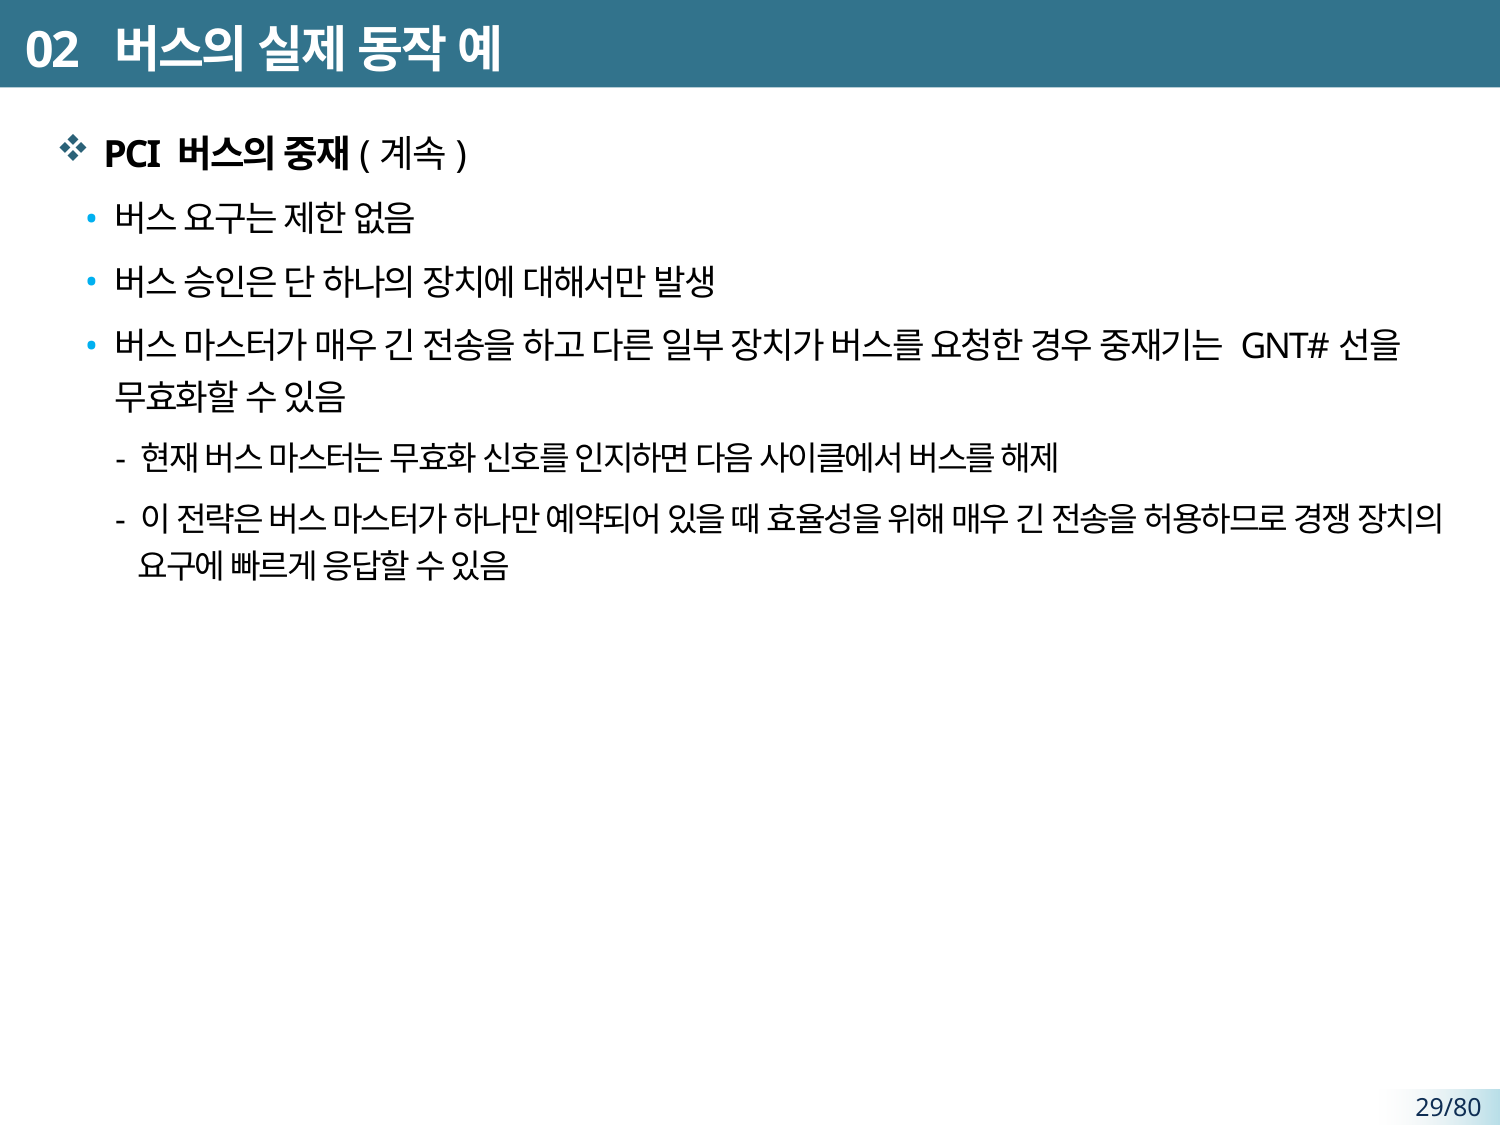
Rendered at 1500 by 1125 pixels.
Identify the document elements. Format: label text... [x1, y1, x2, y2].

list PCI 버스의 중재(계속) 버스 요구는 제한 없음 버스 승인은 단 하나의 장치에 대해서만 발생 버스 마스터가 매우 긴 전송을 하고 다른 일부 장치가 버스를 요청한 경우 중재기는 GNT#선을 무효화할 수 있음 - 현재 버스 마스터는 무효화 신호를 인지하면 다음 사이클에서 버스를 해제 - 이 전략은 버스 마스터가 하나만 예약되어 있을 때 효율성을 위해 매우 긴 전송을 허용하므로 경쟁 장치의 요구에 빠르게 응답할 수 있음 [10, 113, 1481, 1044]
title 02 버스의 실제 동작 예 [10, 8, 1288, 87]
